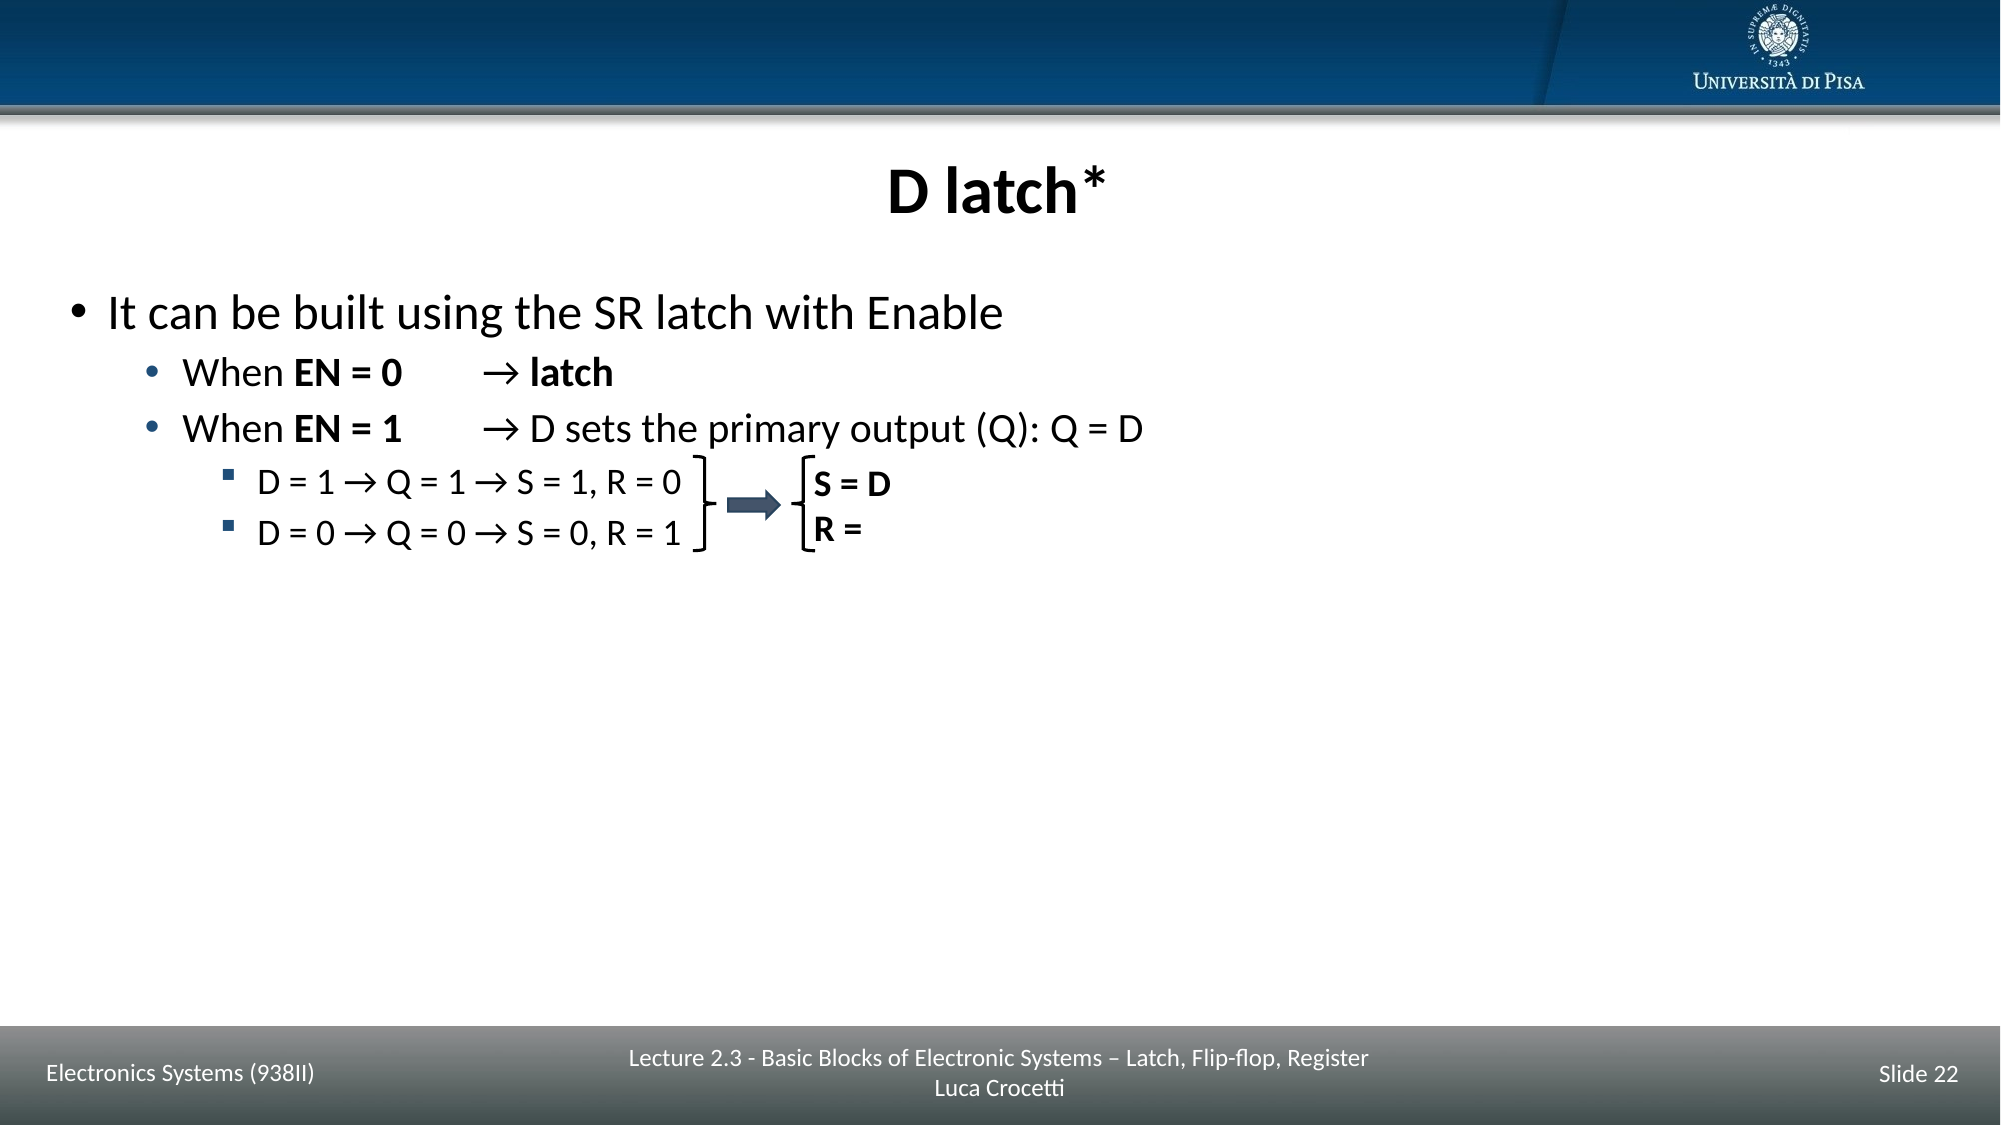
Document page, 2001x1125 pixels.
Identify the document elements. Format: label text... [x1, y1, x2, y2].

text_box [791, 455, 816, 552]
text_box [727, 489, 782, 521]
title D latch* [55, 138, 1945, 244]
picture [0, 0, 2001, 1125]
text_box [692, 455, 717, 552]
list It can be built using the SR latch with Enable When EN = 0 → latch When EN = 1 → D sets the primary output (Q): Q = D D = 1 → Q = 1 → S = 1, R = 0 D = 0 → Q = 0 → S = 0, R = 1 [55, 278, 1945, 993]
